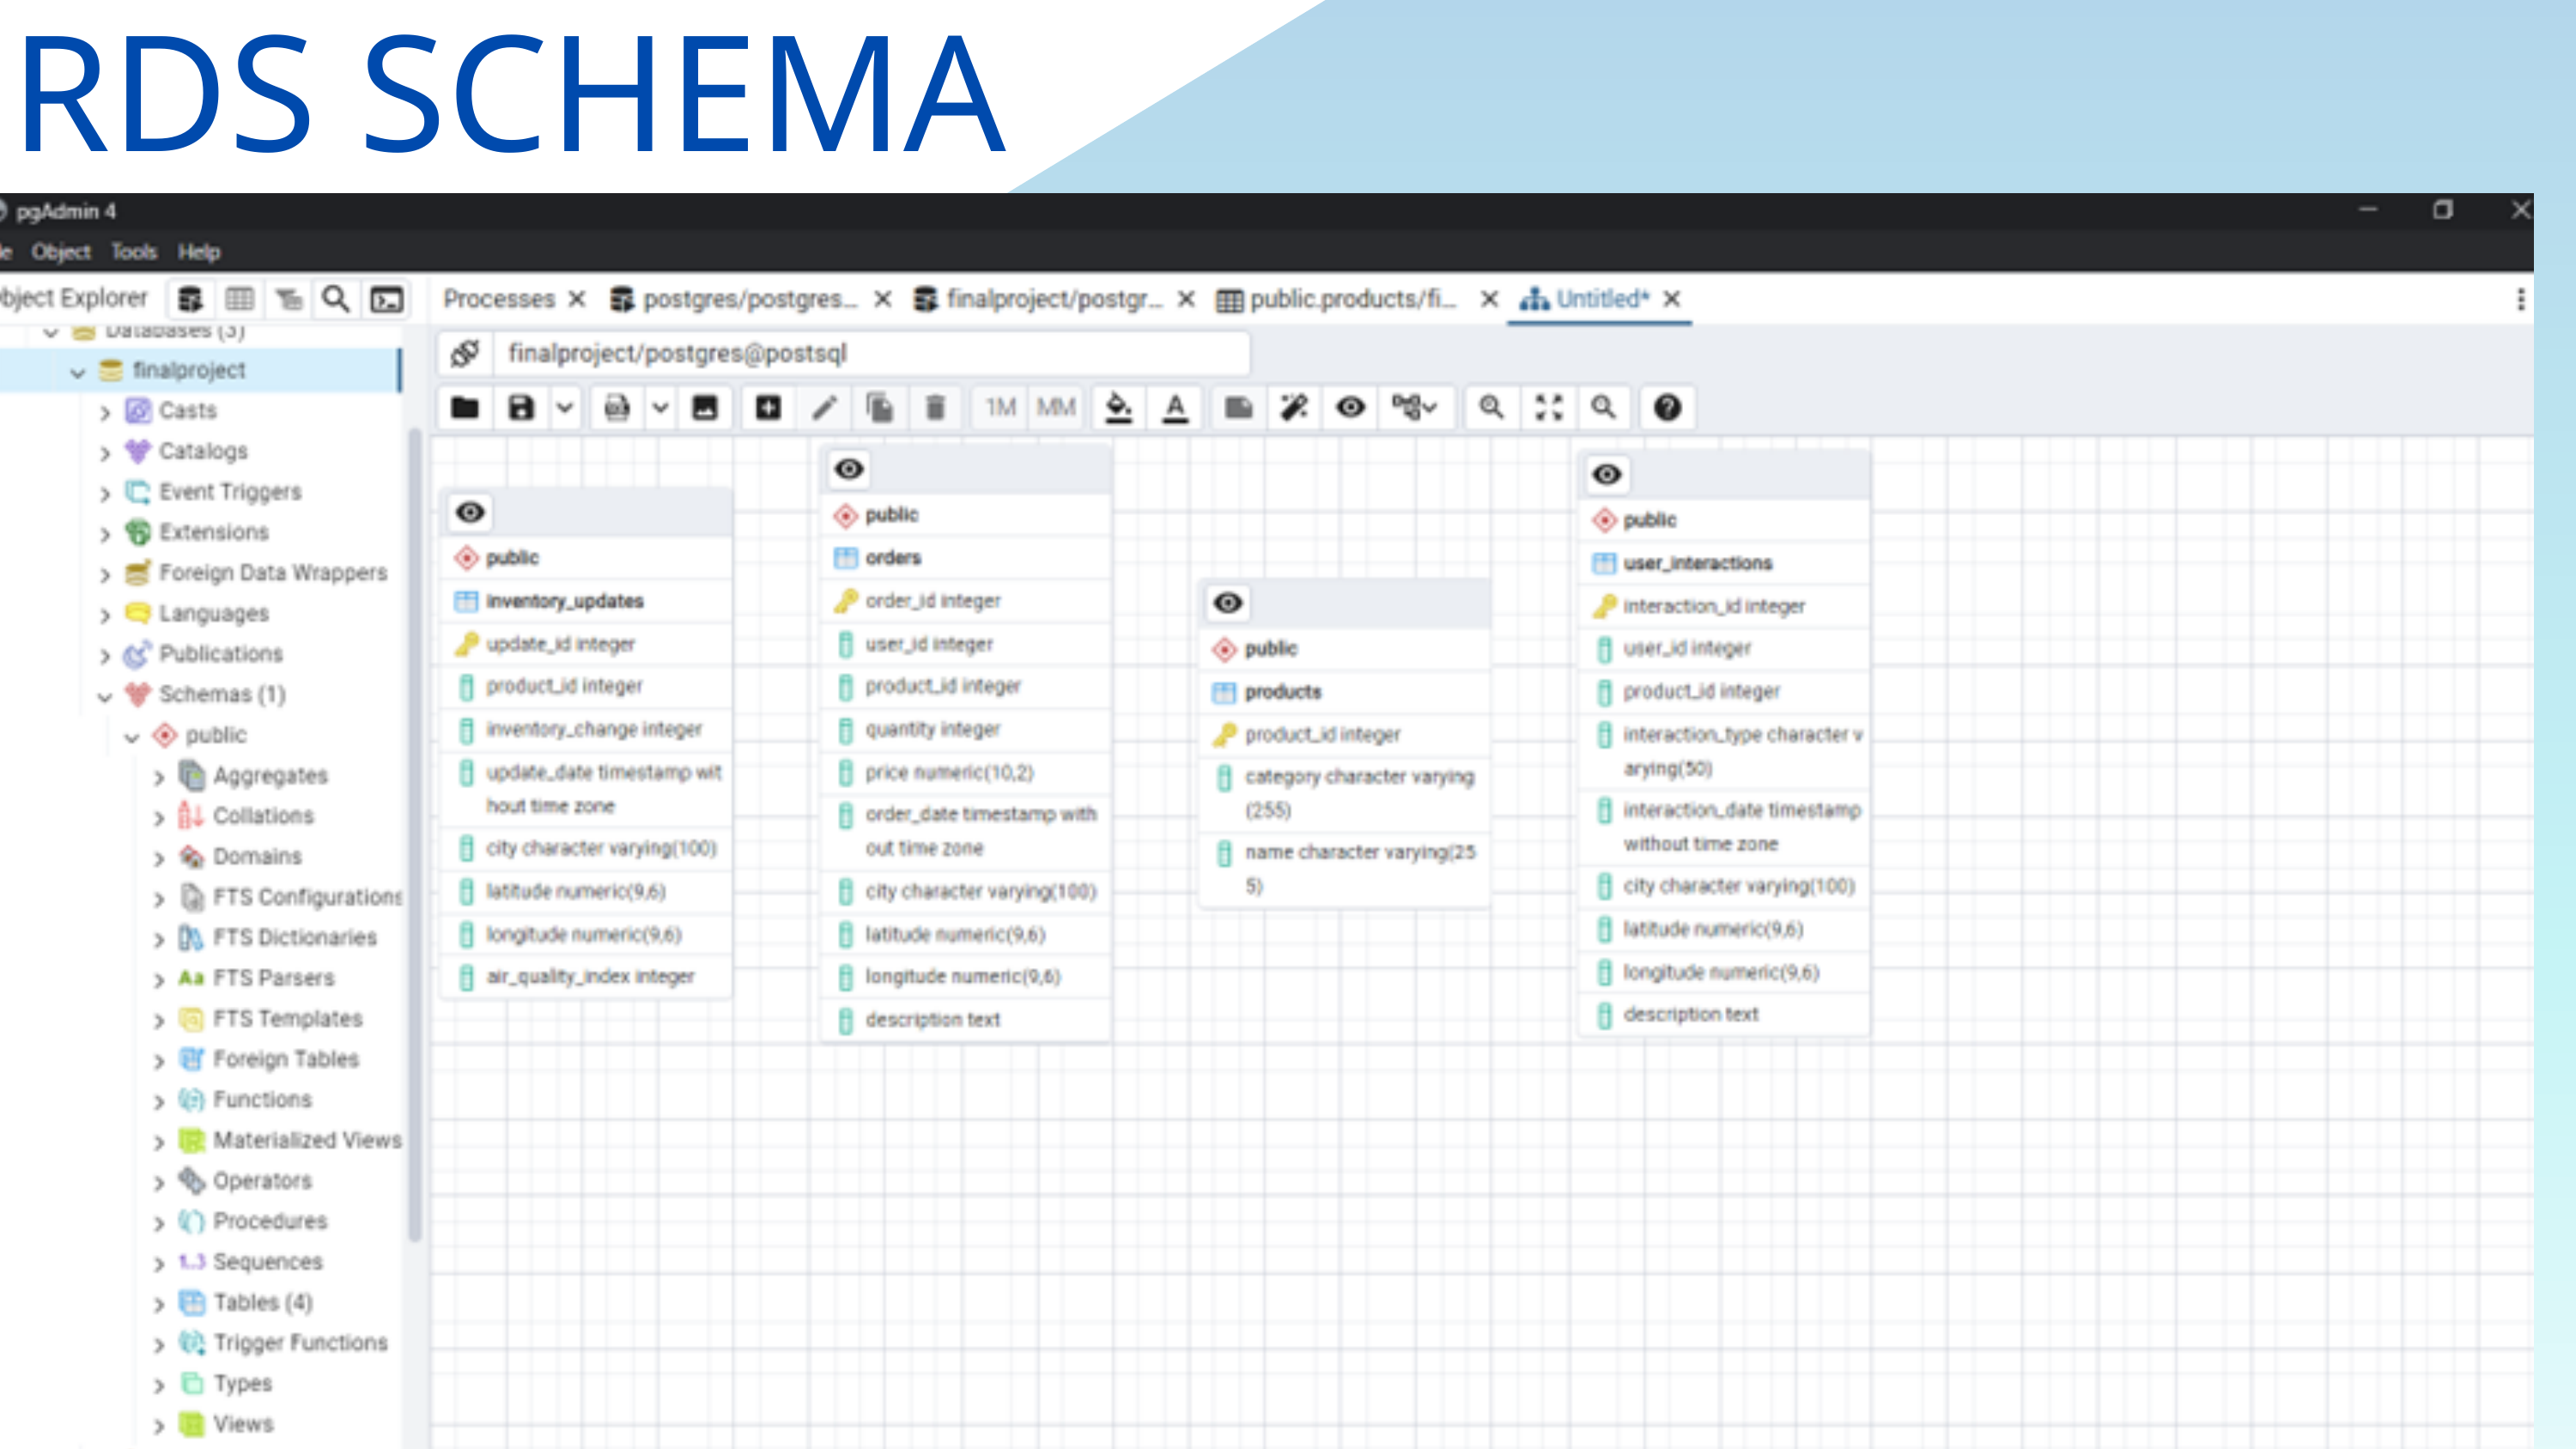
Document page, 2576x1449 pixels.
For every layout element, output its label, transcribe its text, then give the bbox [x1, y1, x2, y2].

text_box RDS SCHEMA [10, 22, 1498, 185]
text_box [1006, 0, 2576, 1449]
text_box [0, 193, 2535, 1449]
